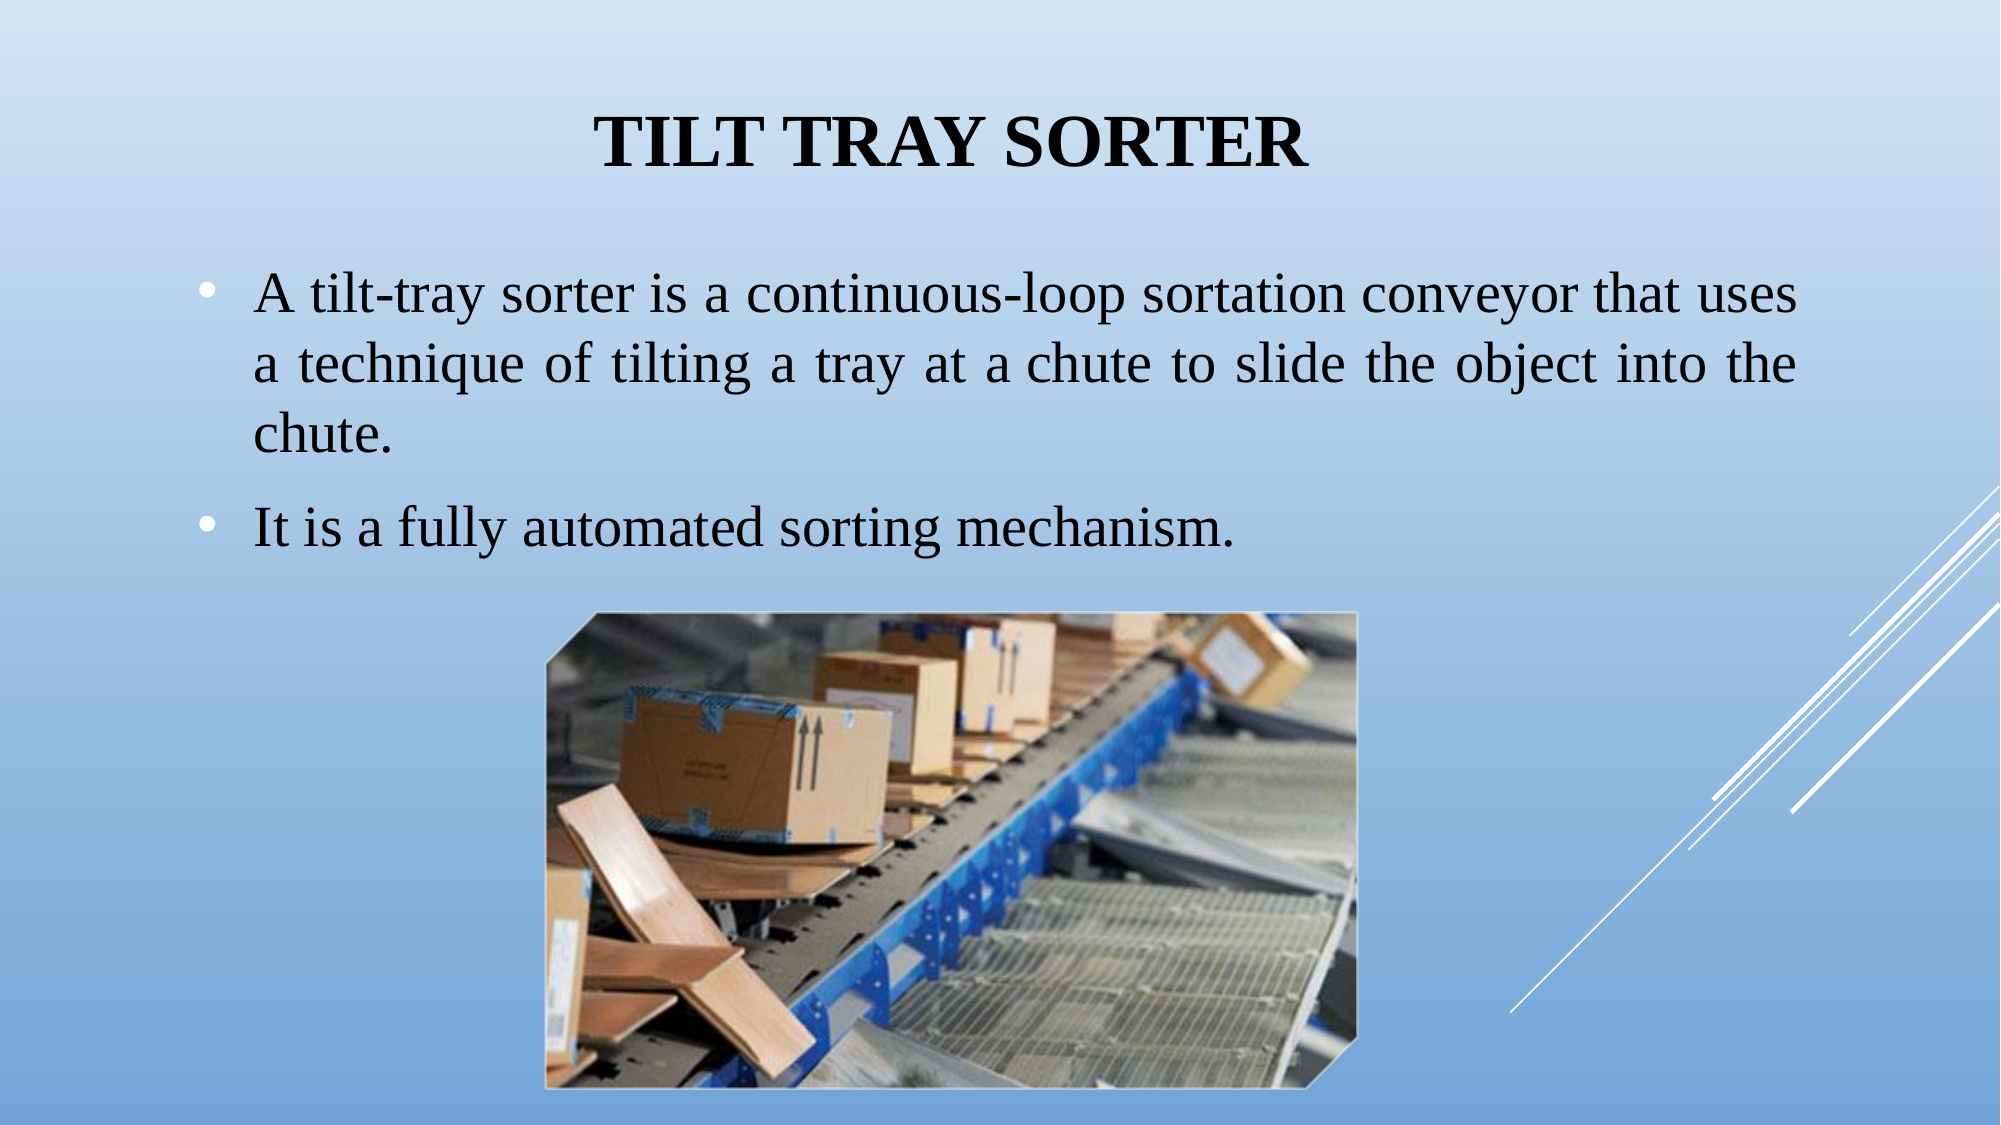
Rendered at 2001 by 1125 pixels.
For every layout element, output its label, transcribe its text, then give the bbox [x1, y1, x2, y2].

title TILT TRAY SORTER [457, 77, 1446, 189]
list A tilt-tray sorter is a continuous-loop sortation conveyor that uses a technique of tilting a tray at a chute to slide the object into the chute. It is a fully automated sorting mechanism. [182, 246, 1814, 583]
picture [545, 612, 1358, 1089]
